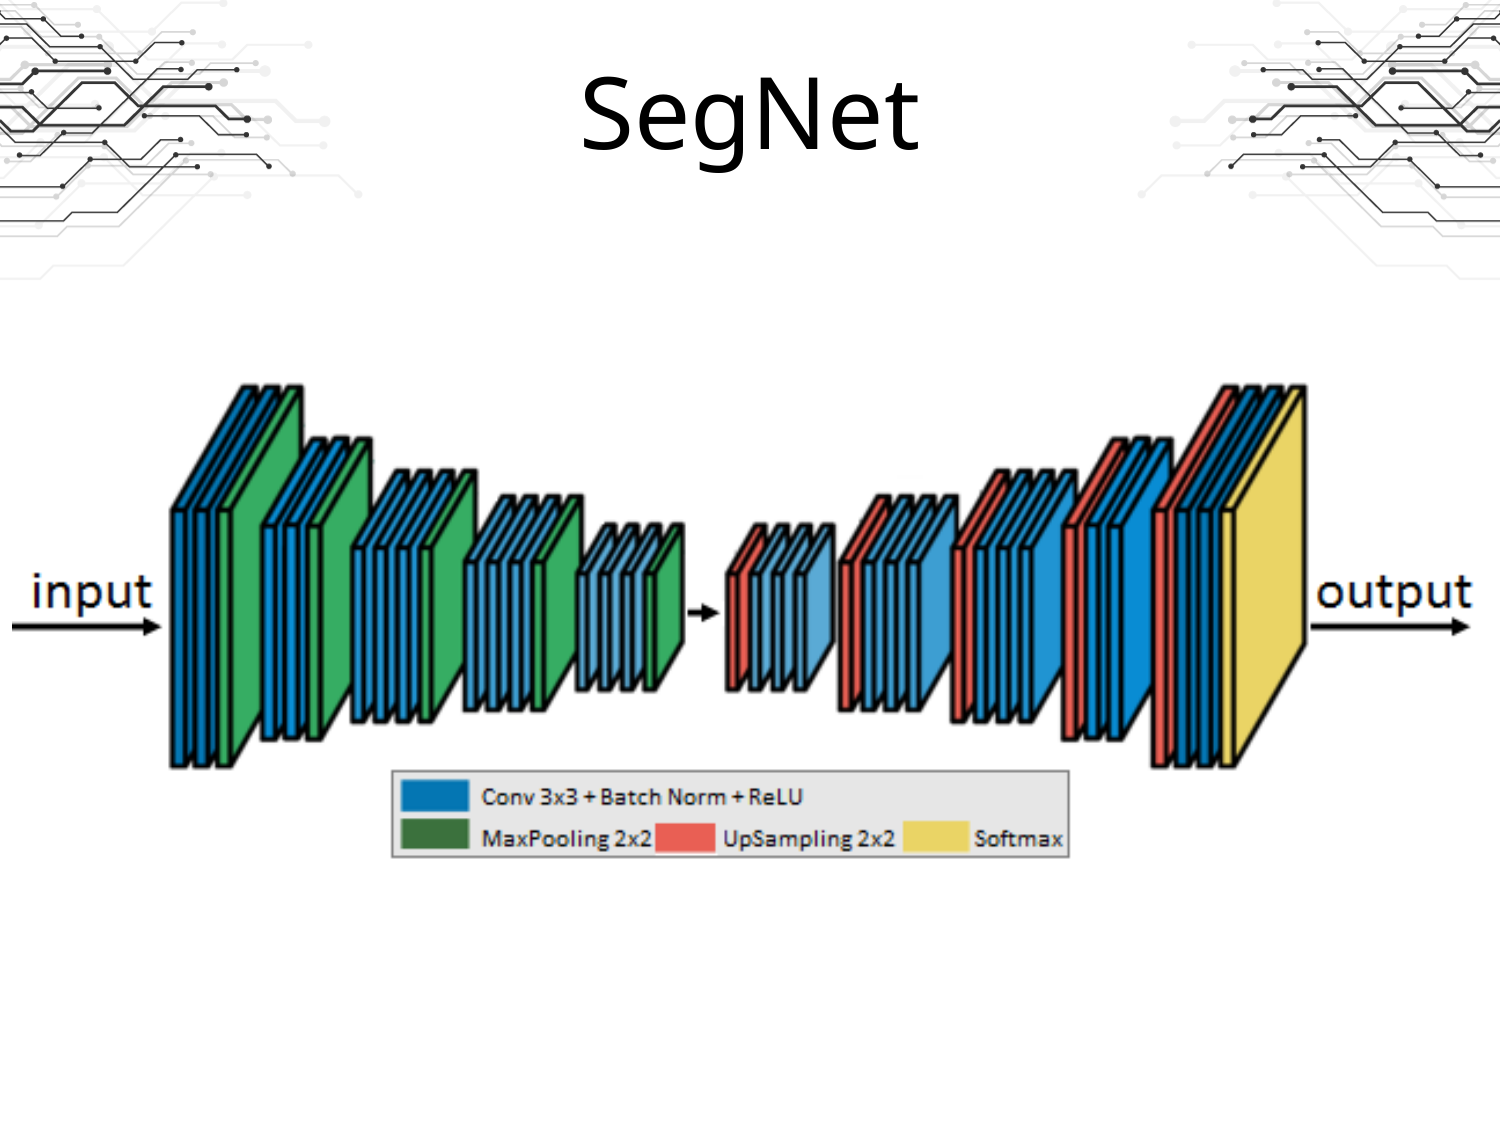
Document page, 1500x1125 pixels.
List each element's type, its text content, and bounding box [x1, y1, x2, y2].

picture [0, 235, 1500, 1125]
title SegNet [0, 0, 1500, 235]
